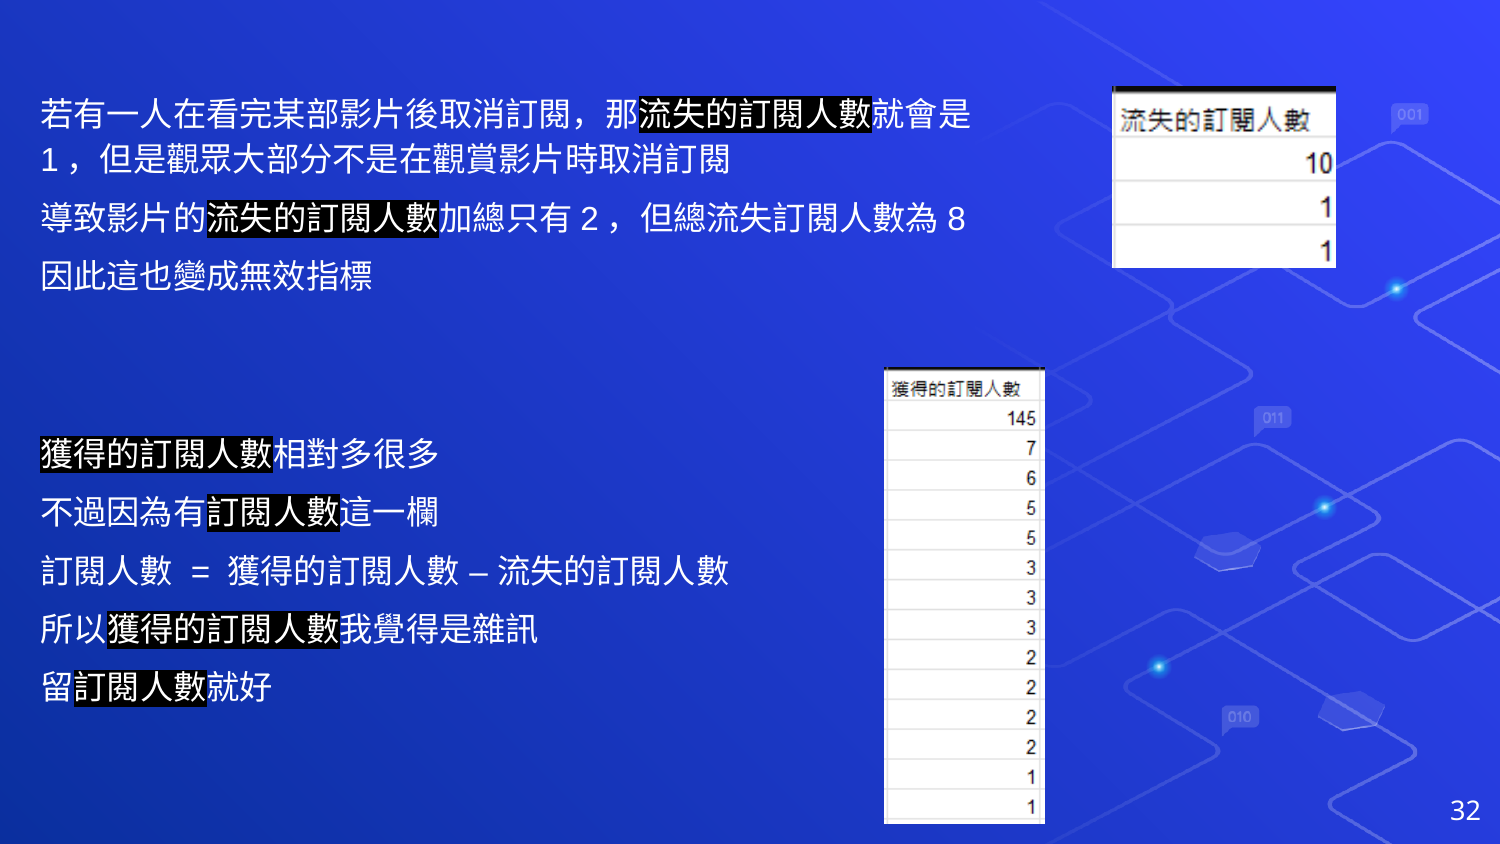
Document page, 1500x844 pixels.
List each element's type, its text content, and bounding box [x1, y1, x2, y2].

list 獲得的訂閱人數相對多很多 不過因為有訂閱人數這一欄 訂閱人數 = 獲得的訂閱人數 – 流失的訂閱人數 所以獲得的訂閱人數我覺得是雜訊 留訂閱人數就好 [40, 426, 821, 545]
picture [0, 0, 1500, 844]
slide_number 32 [1391, 779, 1482, 844]
list 若有一人在看完某部影片後取消訂閱，那流失的訂閱人數就會是1，但是觀眾大部分不是在觀賞影片時取消訂閱 導致影片的流失的訂閱人數加總只有2，但總流失訂閱人數為8 因此這也變成無效指標 [40, 86, 1036, 247]
